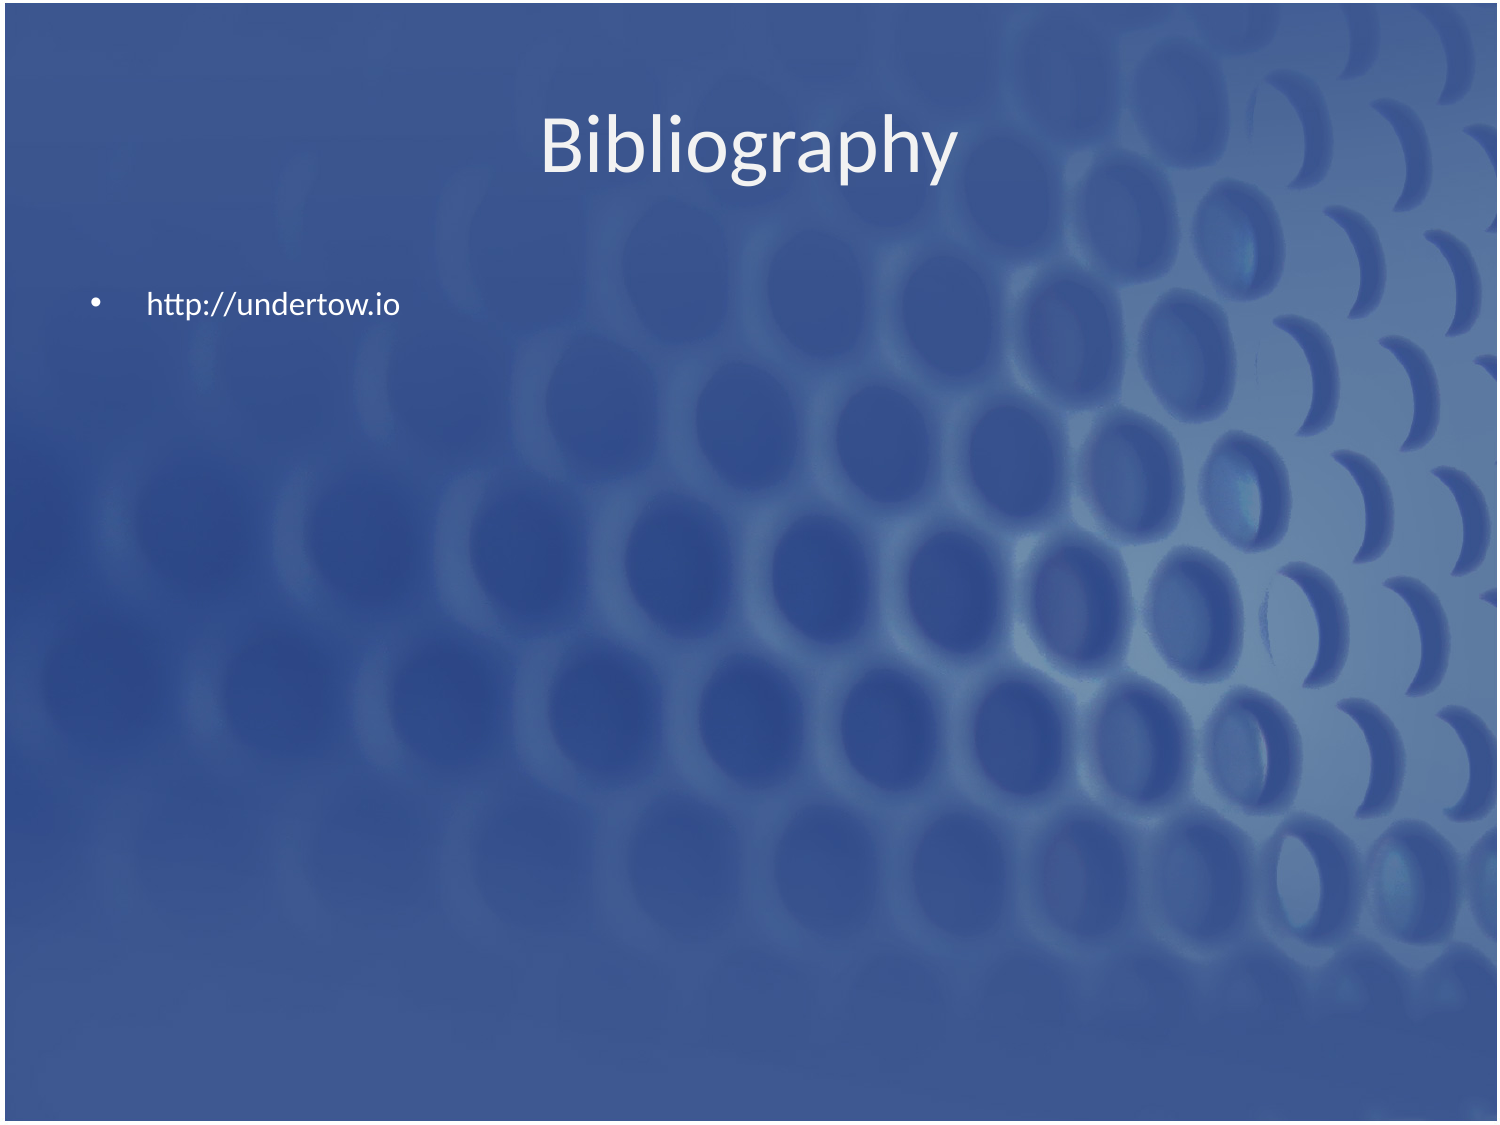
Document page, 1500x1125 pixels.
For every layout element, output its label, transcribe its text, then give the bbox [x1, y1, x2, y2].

list http://undertow.io [74, 274, 1463, 1076]
picture [0, 0, 1500, 1125]
title Bibliography [74, 44, 1426, 233]
